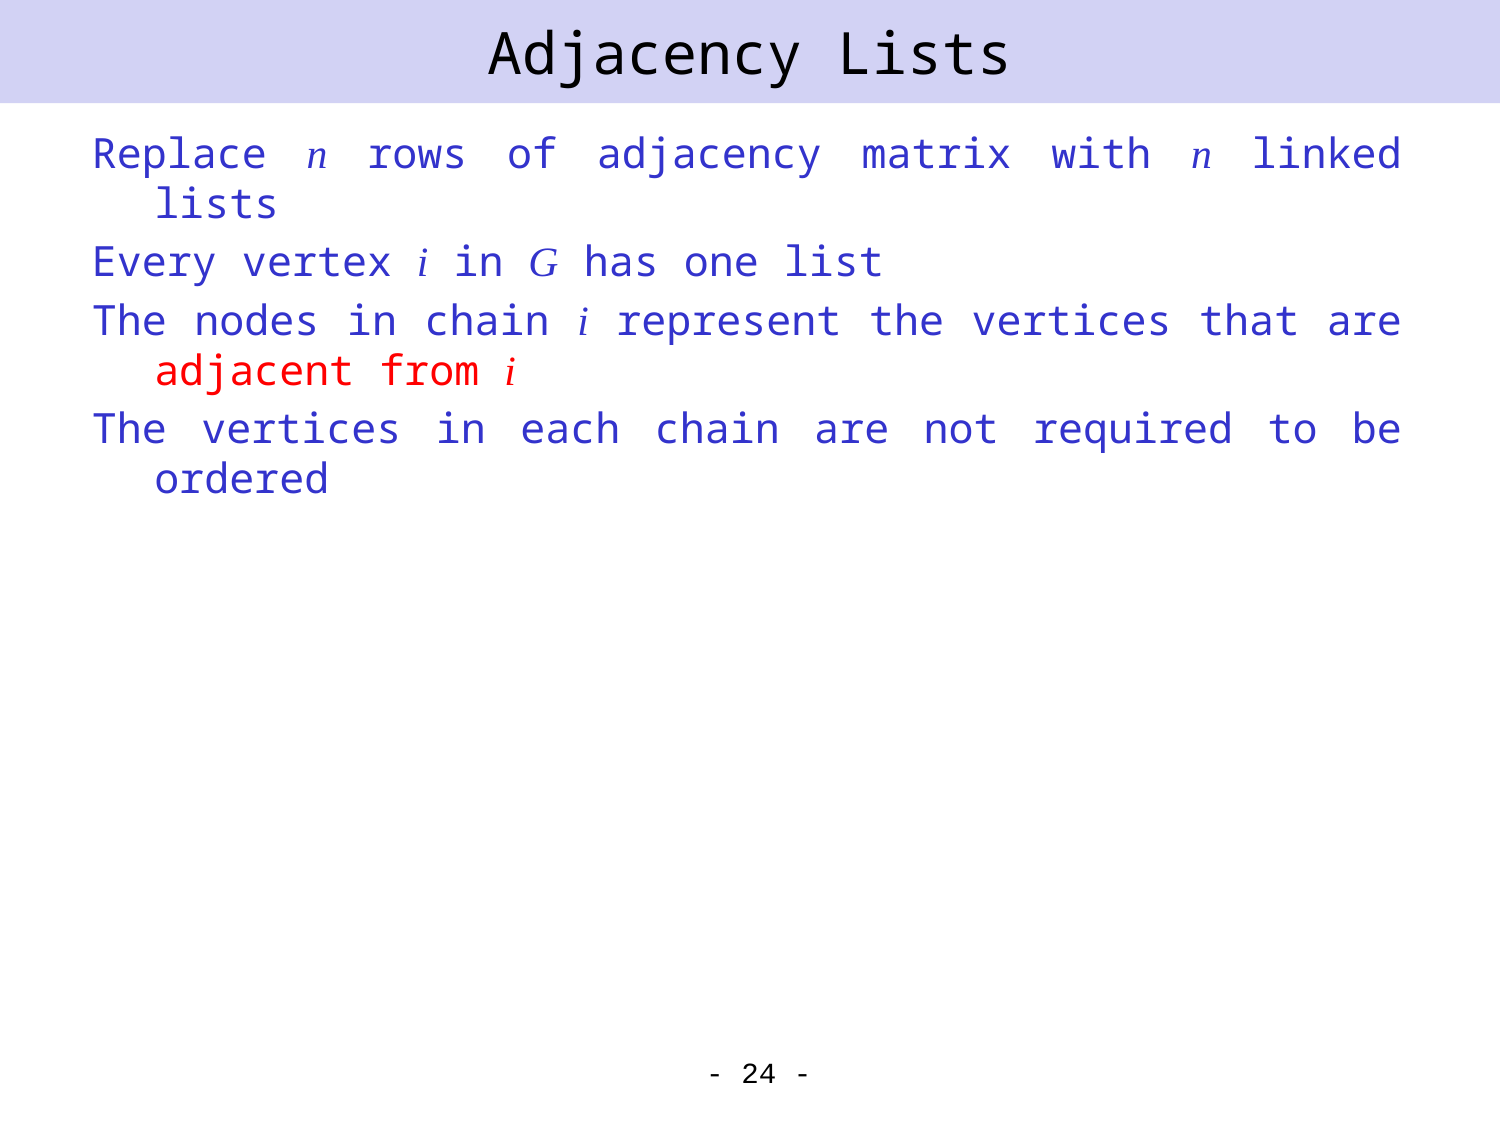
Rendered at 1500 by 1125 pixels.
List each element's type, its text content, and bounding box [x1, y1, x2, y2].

slide_number - 24 - [513, 1046, 827, 1094]
title Adjacency Lists [0, 0, 1500, 104]
list Replace n rows of adjacency matrix with n linked lists Every vertex i in G has one list The nodes in chain i represent the vertices that are adjacent from i The vertices in each chain are not required to be ordered [76, 118, 1417, 1026]
